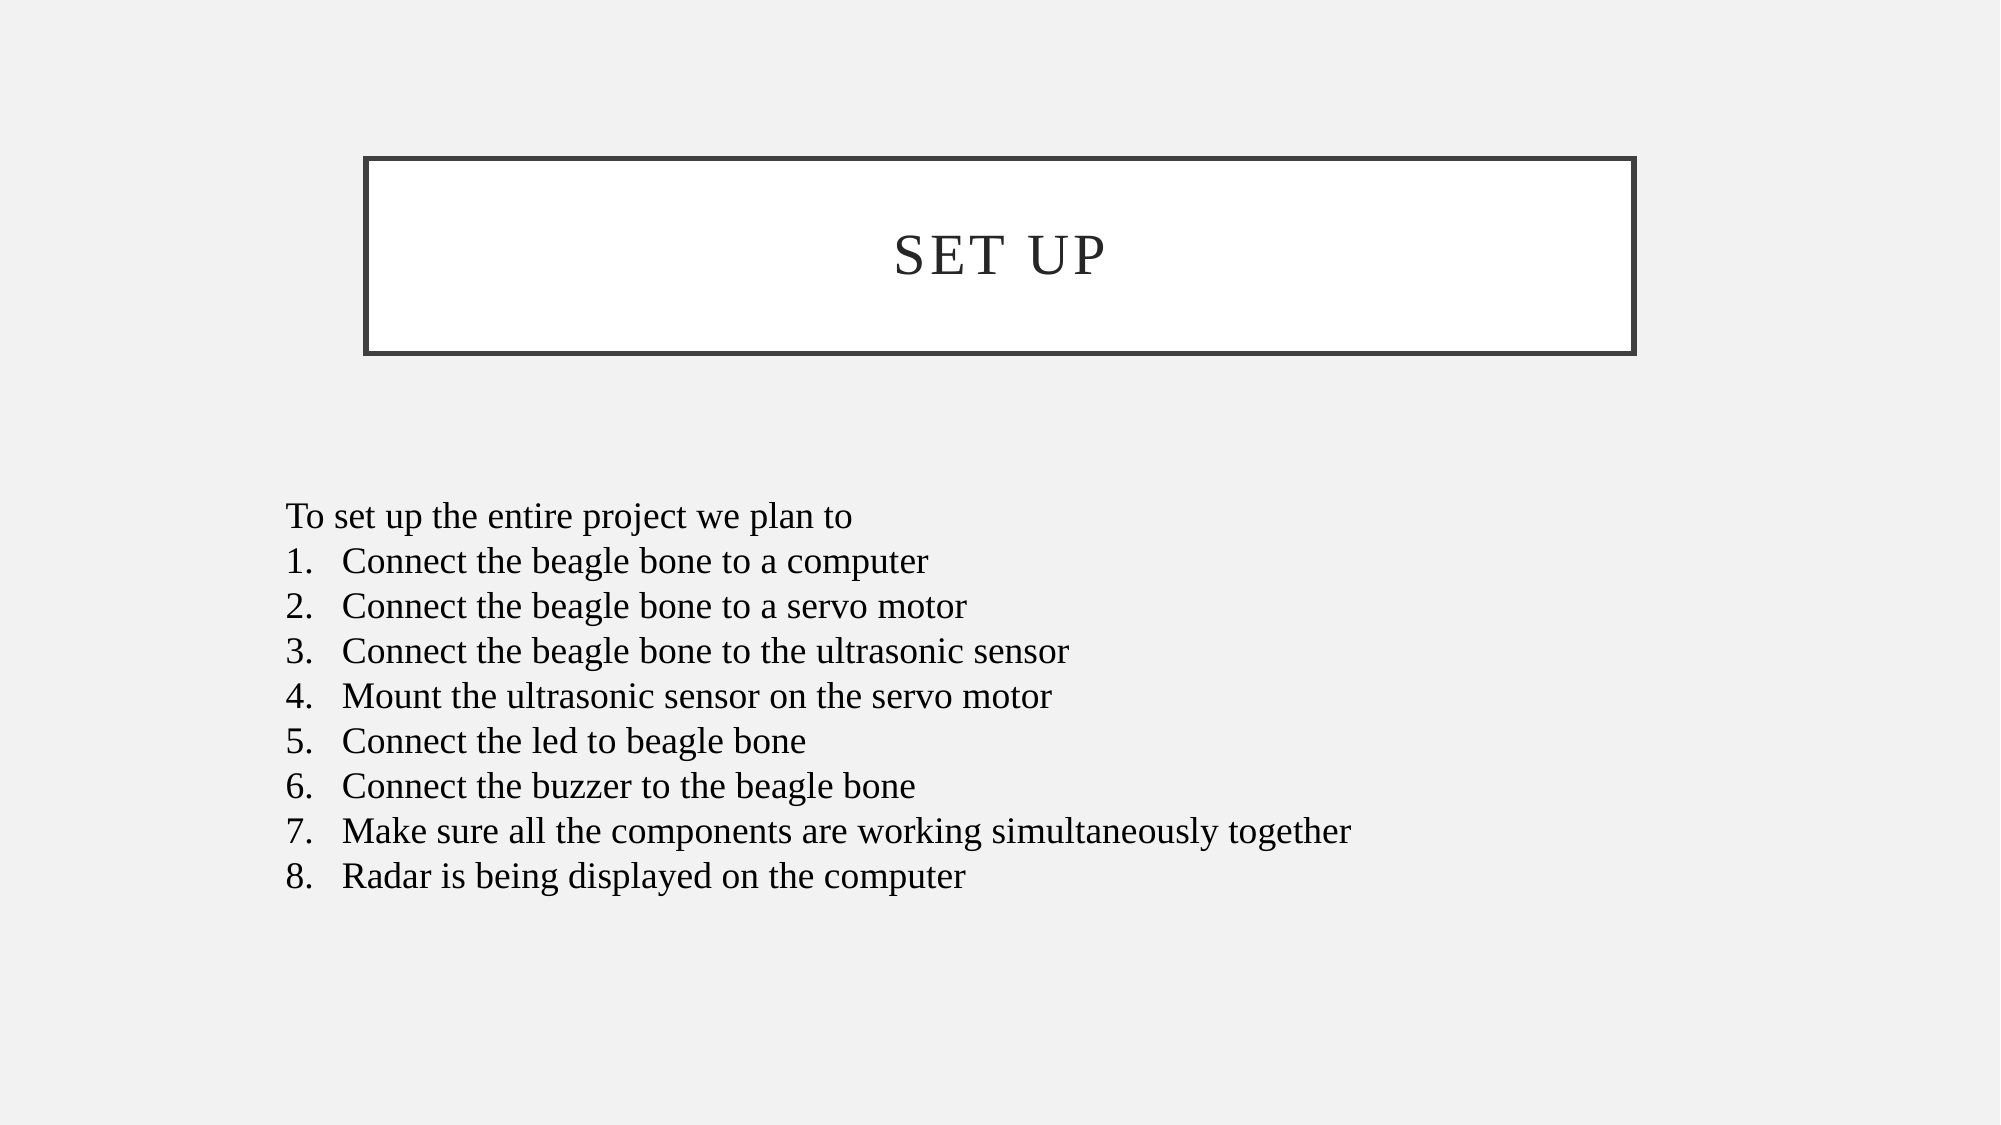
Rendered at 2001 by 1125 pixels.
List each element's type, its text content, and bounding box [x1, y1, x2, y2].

title Set up [363, 156, 1637, 356]
text_box To set up the entire project we plan to Connect the beagle bone to a computer Connect the beagle bone to a servo motor Connect the beagle bone to the ultrasonic sensor Mount the ultrasonic sensor on the servo motor Connect the led to beagle bone Connect the buzzer to the beagle bone Make sure all the components are working simultaneously together Radar is being displayed on the computer [270, 393, 2000, 1038]
